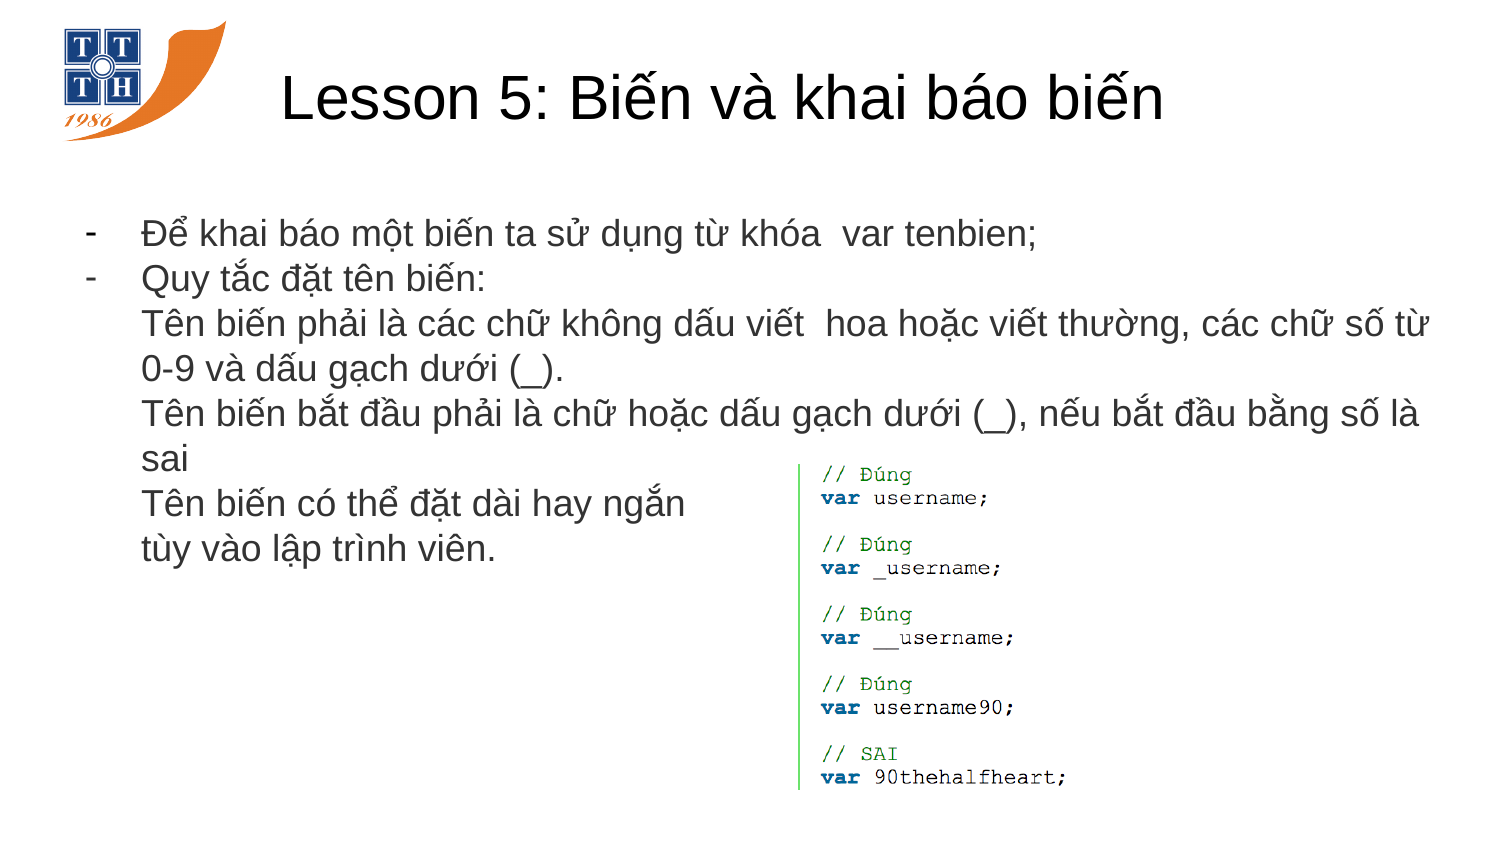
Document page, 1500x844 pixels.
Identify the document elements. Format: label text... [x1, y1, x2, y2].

text_box Để khai báo một biến ta sử dụng từ khóa var tenbien; Quy tắc đặt tên biến: Tên biến phải là các chữ không dấu viết hoa hoặc viết thường, các chữ số từ 0-9 và dấu gạch dưới (_). Tên biến bắt đầu phải là chữ hoặc dấu gạch dưới (_), nếu bắt đầu bằng số là sai Tên biến có thể đặt dài hay ngắn tùy vào lập trình viên. [51, 194, 1449, 844]
picture [798, 454, 1337, 809]
picture [50, 16, 232, 148]
text_box Lesson 5: Biến và khai báo biến [265, 0, 1348, 147]
